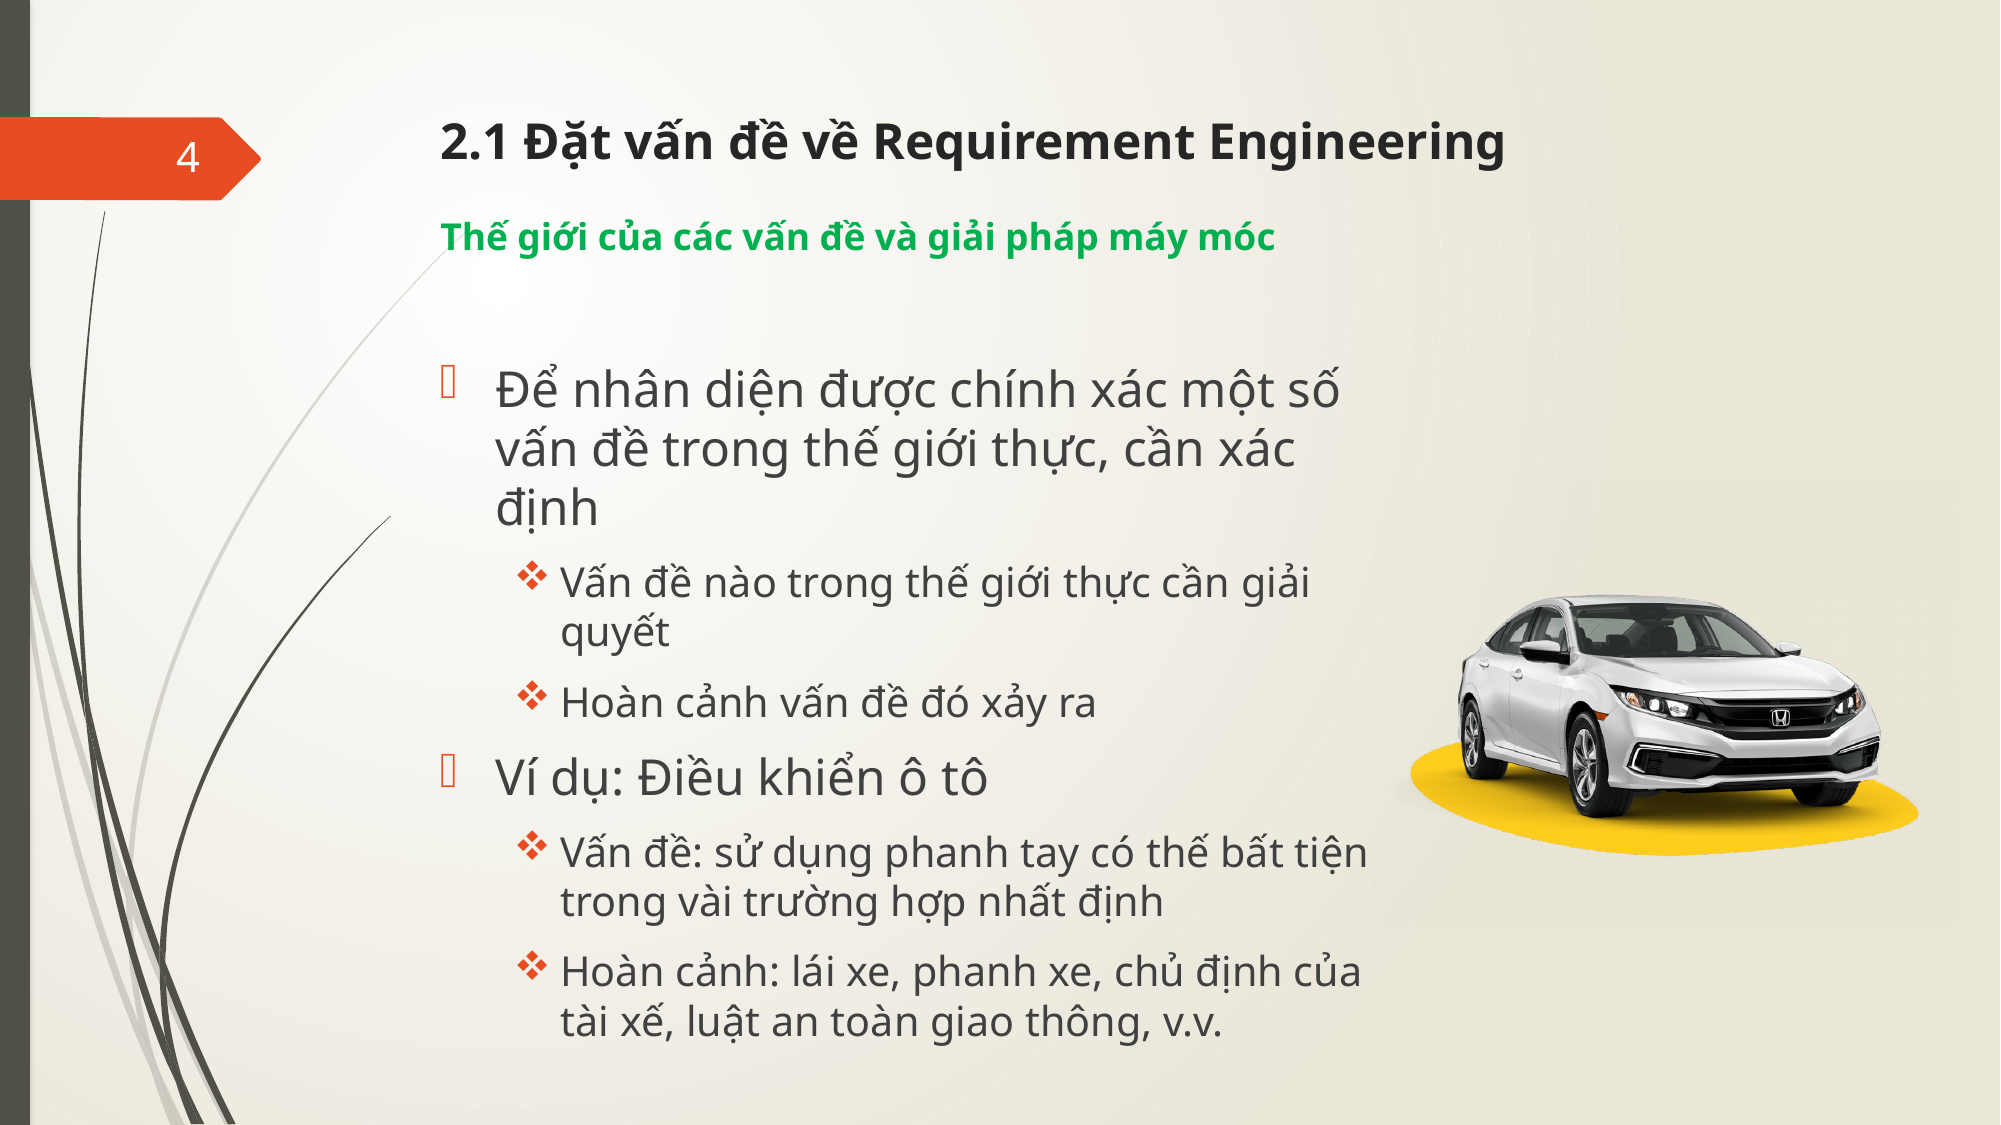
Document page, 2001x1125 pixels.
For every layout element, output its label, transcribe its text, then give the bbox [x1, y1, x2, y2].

slide_number 4 [87, 129, 216, 190]
picture [1373, 484, 1956, 921]
list Để nhân diện được chính xác một số vấn đề trong thế giới thực, cần xác định Vấn đề nào trong thế giới thực cần giải quyết Hoàn cảnh vấn đề đó xảy ra Ví dụ: Điều khiển ô tô Vấn đề: sử dụng phanh tay có thế bất tiện trong vài trường hợp nhất định Hoàn cảnh: lái xe, phanh xe, chủ định của tài xế, luật an toàn giao thông, v.v. [424, 350, 1427, 1053]
title 2.1 Đặt vấn đề về Requirement Engineering Thế giới của các vấn đề và giải pháp máy móc [425, 102, 1888, 313]
